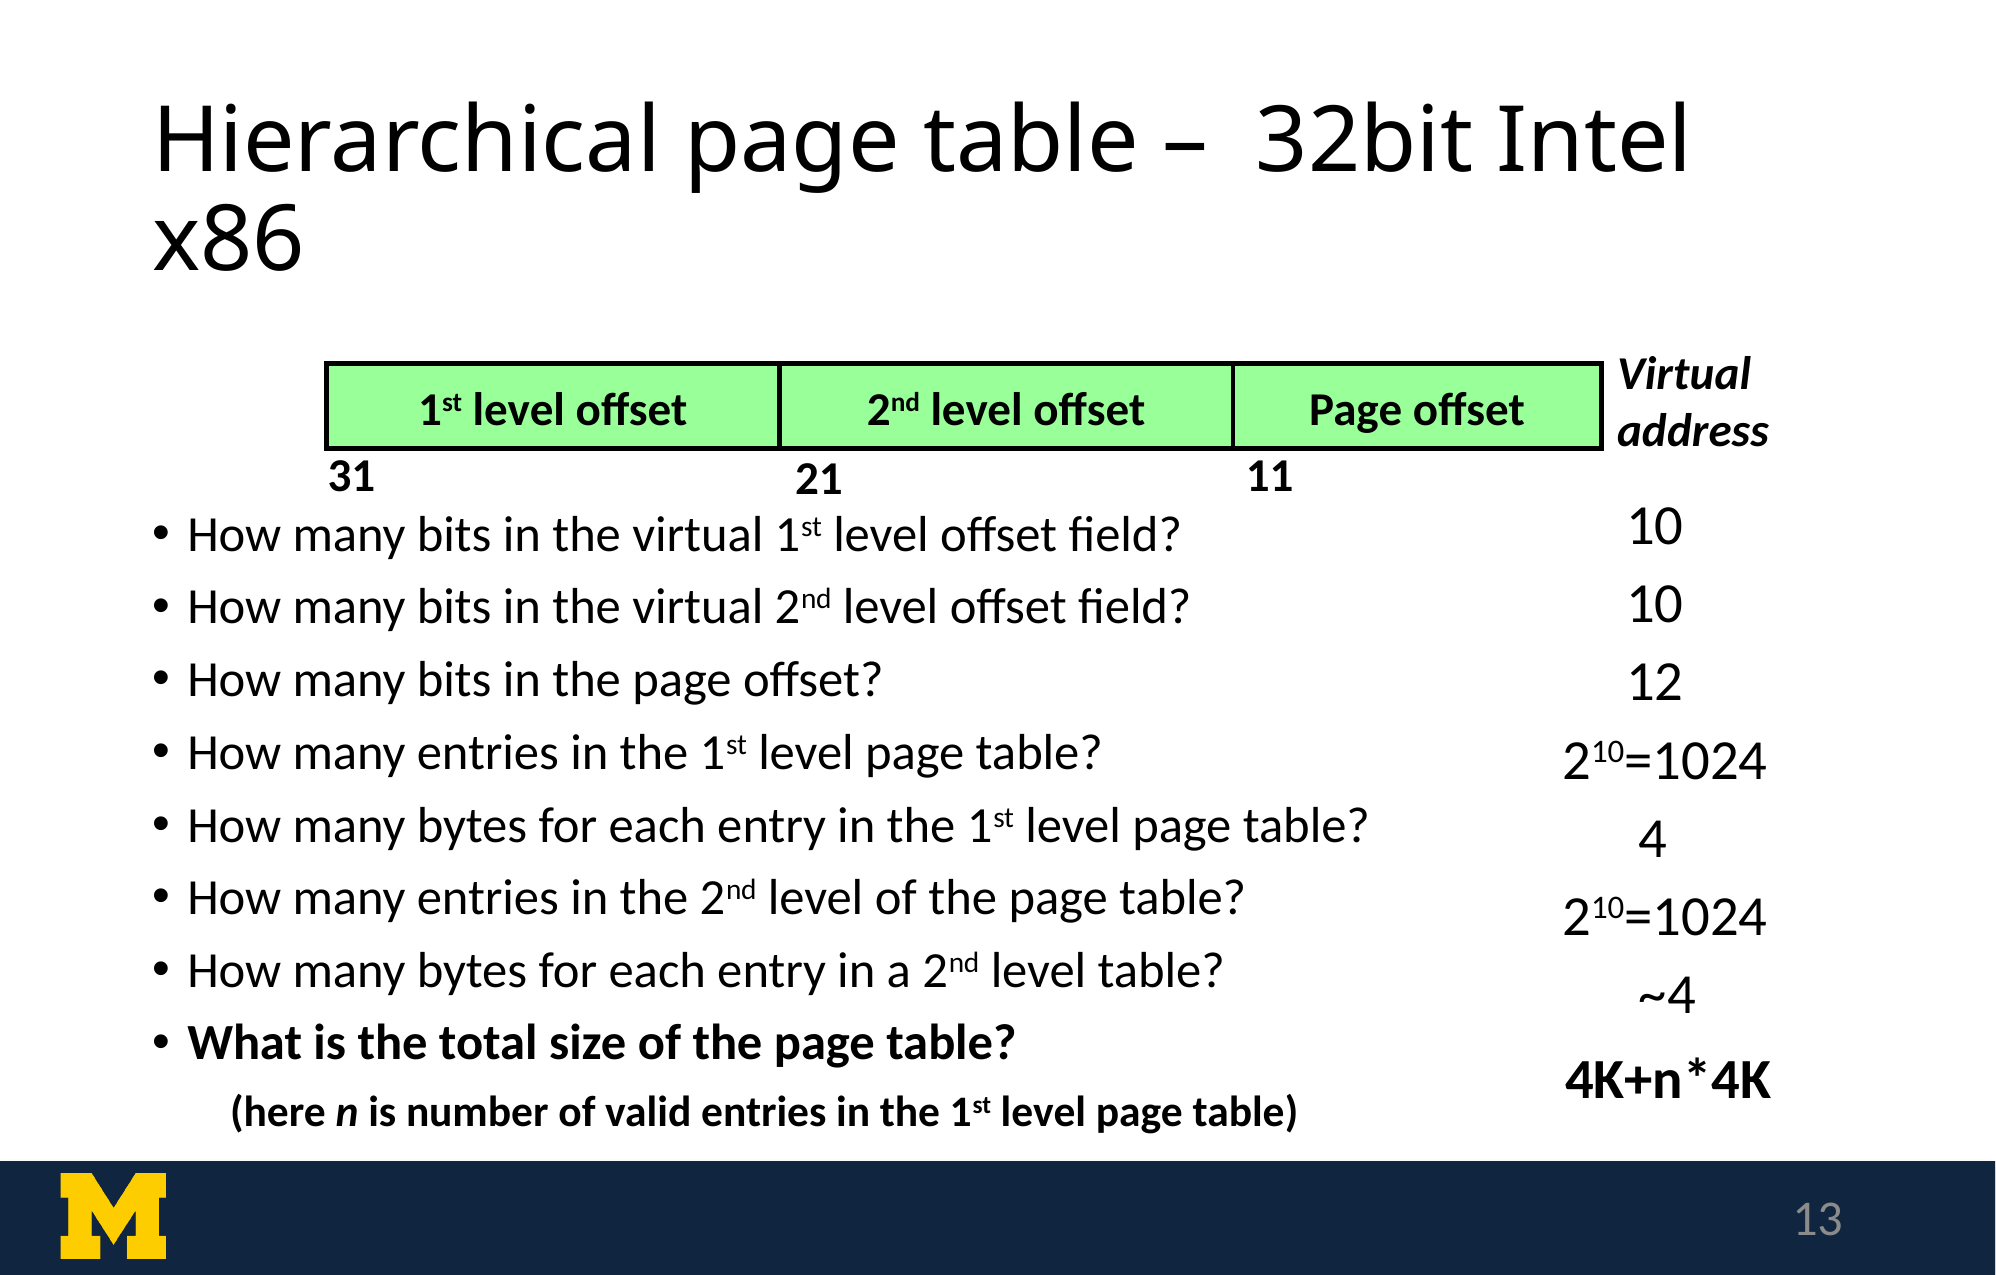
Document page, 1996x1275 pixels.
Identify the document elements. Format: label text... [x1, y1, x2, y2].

text_box 31 [312, 437, 391, 509]
text_box 11 [1231, 437, 1309, 509]
text_box 10 10 12 210=1024 4 210=1024 ~4 [1535, 412, 1824, 1033]
slide_number 13 [1408, 1181, 1858, 1250]
text_box 21 [780, 440, 858, 512]
text_box 2nd level offset [780, 363, 1233, 449]
text_box 1st level offset [326, 363, 780, 449]
list How many bits in the virtual 1st level offset field? How many bits in the virtual 2nd level offset field? How many bits in the page offset? How many entries in the 1st level page table? How many bytes for each entry in the 1st level page table? How many entries in the 2nd level of the page table? How many bytes for each entry in a 2nd level table? What is the total size of the page table? (here n is number of valid entries in the 1st level page table) [137, 500, 1858, 1149]
text_box Page offset [1233, 363, 1602, 449]
title Hierarchical page table – 32bit Intel x86 [137, 67, 1858, 315]
text_box Virtual address [1602, 335, 1784, 412]
text_box 4K+n*4K [1550, 1024, 1787, 1118]
